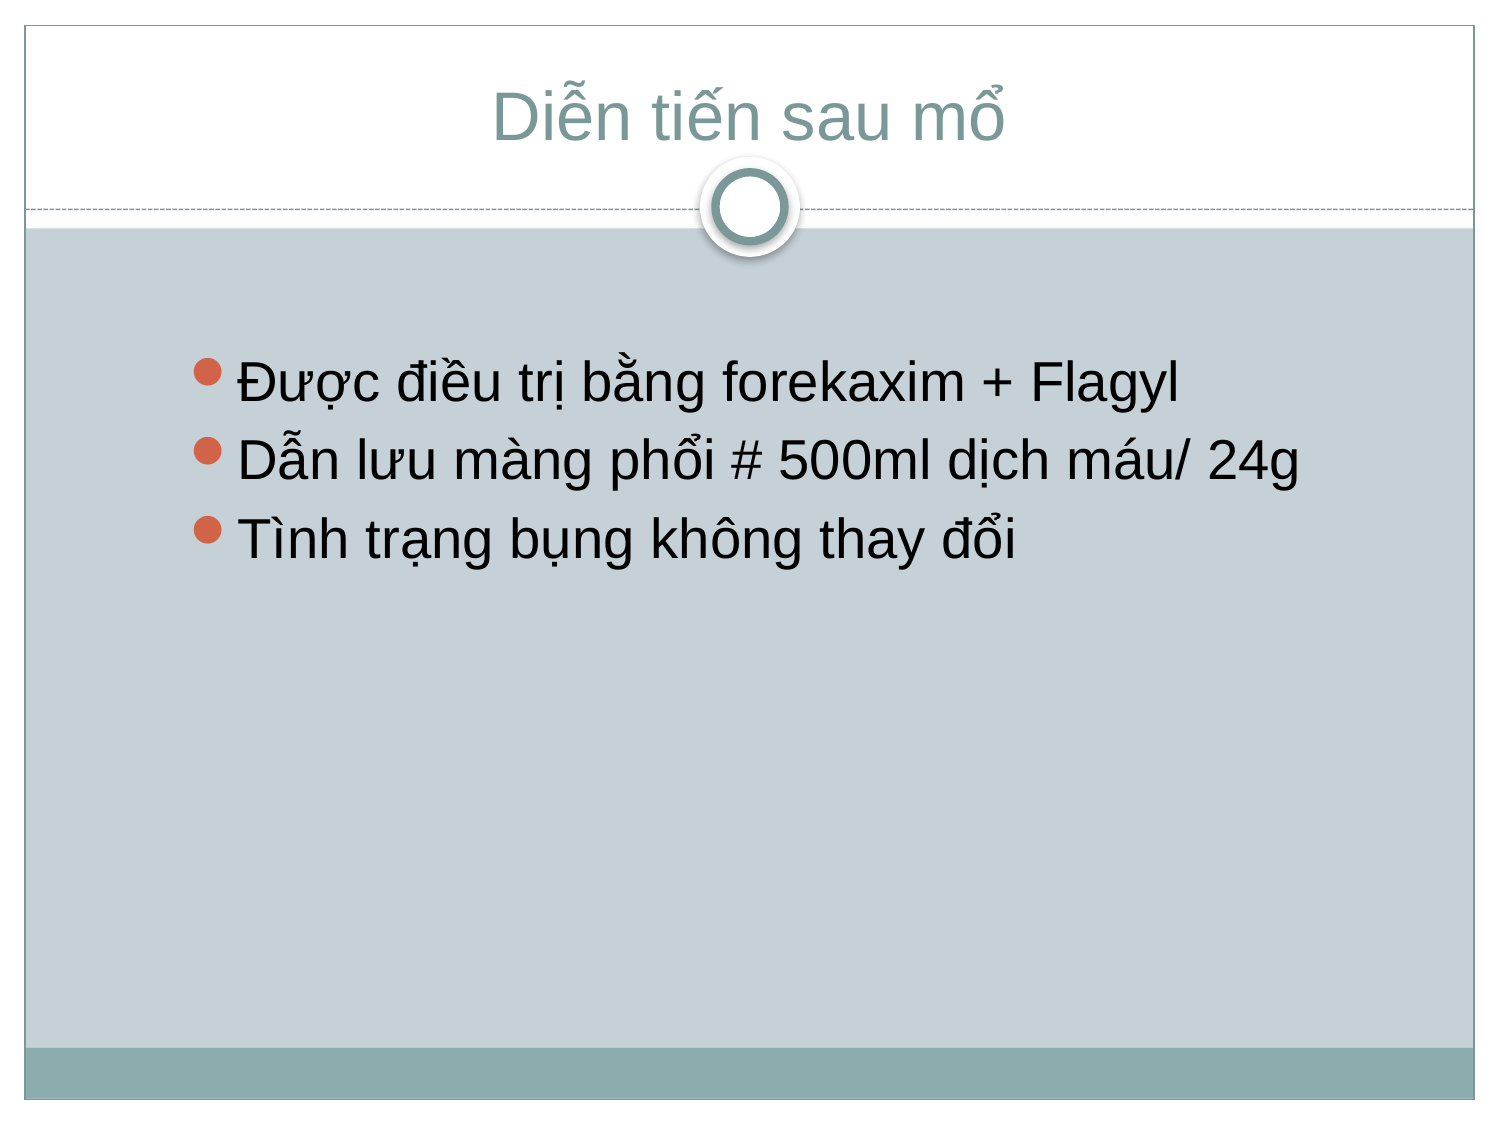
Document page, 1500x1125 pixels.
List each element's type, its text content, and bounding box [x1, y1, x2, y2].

title Diễn tiến sau mổ [49, 37, 1450, 162]
list Được điều trị bằng forekaxim + Flagyl Dẫn lưu màng phổi # 500ml dịch máu/ 24g Tình trạng bụng không thay đổi [174, 337, 1357, 1001]
